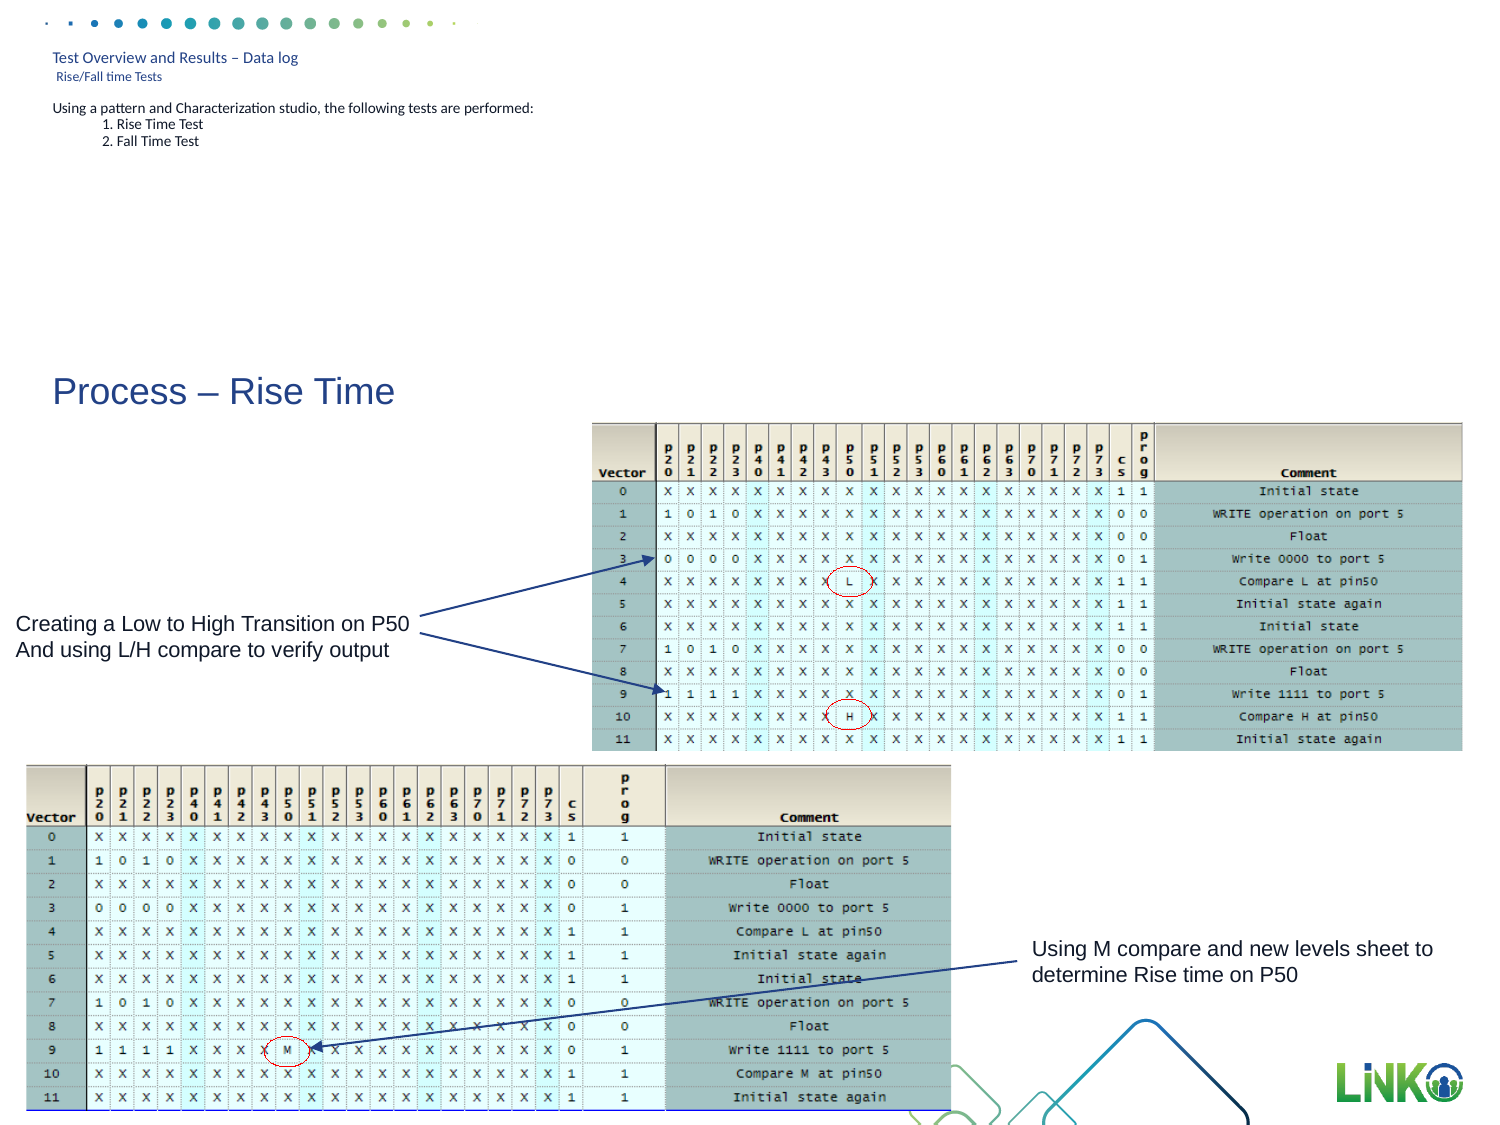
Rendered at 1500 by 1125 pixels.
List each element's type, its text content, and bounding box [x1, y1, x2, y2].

title Test Overview and Results – Data log Rise/Fall time Tests Using a pattern and Characterization studio, the following tests are performed: 1. Rise Time Test 2. Fall Time Test [37, 41, 1463, 158]
picture [0, 0, 1500, 1125]
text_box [419, 557, 656, 617]
text_box Using M compare and new levels sheet to determine Rise time on P50 [1017, 926, 1488, 995]
text_box Creating a Low to High Transition on P50 And using L/H compare to verify output [0, 602, 471, 670]
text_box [309, 960, 1018, 1049]
text_box Process – Rise Time [37, 359, 655, 420]
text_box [419, 632, 666, 692]
